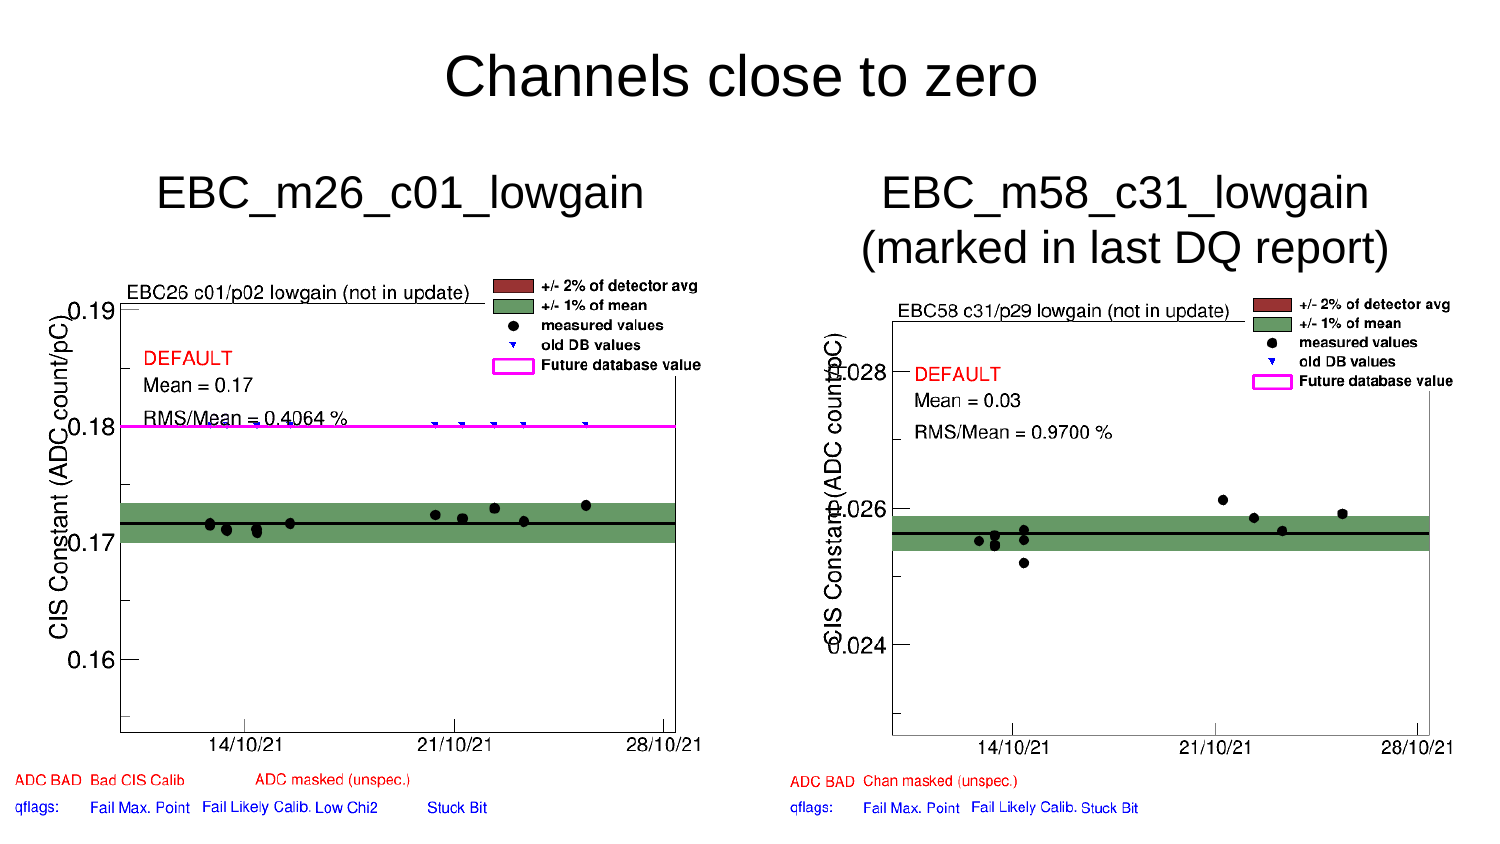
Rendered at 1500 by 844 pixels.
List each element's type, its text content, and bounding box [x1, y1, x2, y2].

title EBC_m26_c01_lowgain [51, 147, 750, 242]
picture [0, 276, 751, 818]
picture [775, 295, 1500, 818]
title EBC_m58_c31_lowgain (marked in last DQ report) [776, 147, 1475, 242]
title Channels close to zero [51, 23, 1449, 117]
